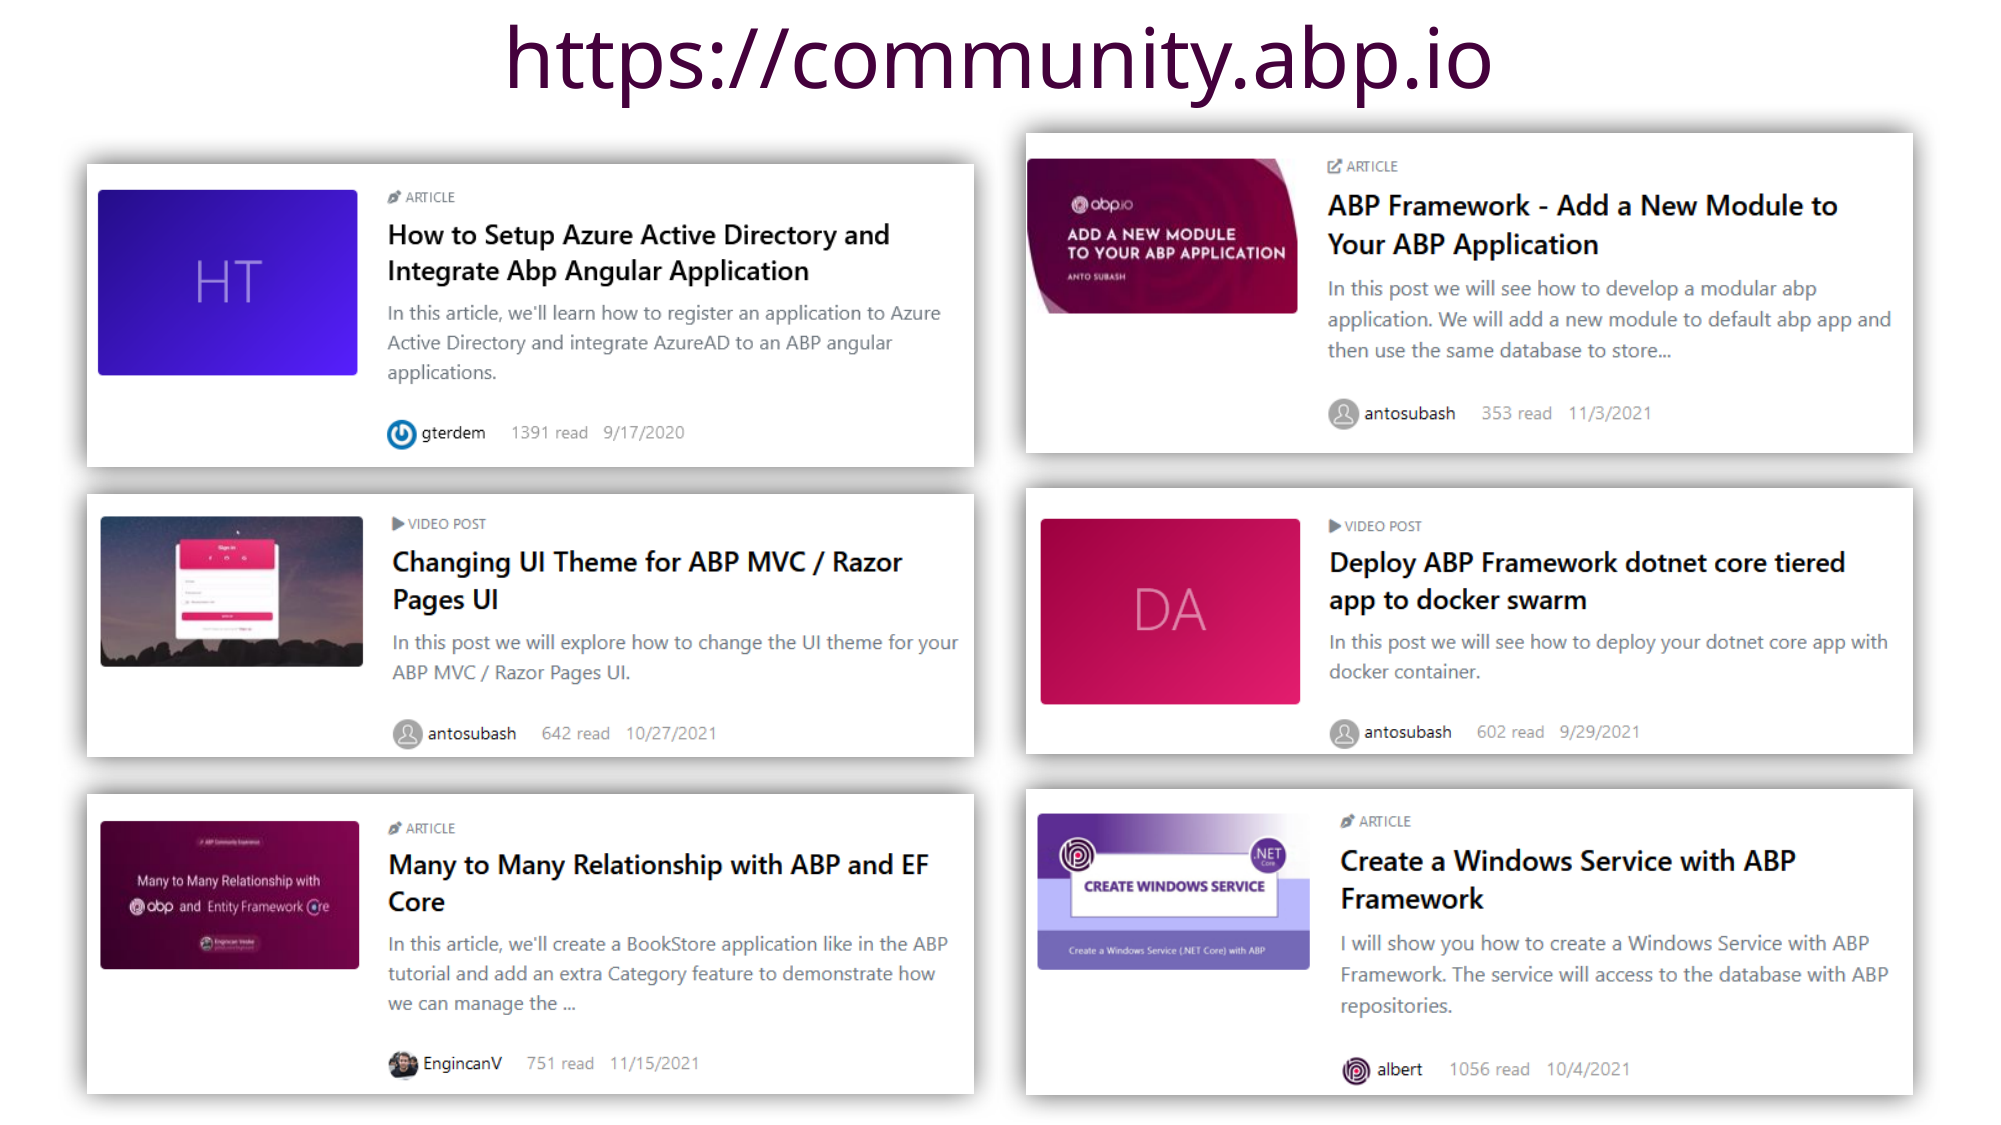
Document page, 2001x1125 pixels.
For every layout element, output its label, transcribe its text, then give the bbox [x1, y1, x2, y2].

picture [1026, 488, 1913, 754]
text_box https://community.abp.io [0, 7, 2000, 116]
picture [1026, 133, 1913, 453]
picture [87, 794, 974, 1094]
picture [87, 164, 974, 467]
picture [87, 494, 974, 757]
picture [1026, 789, 1913, 1095]
